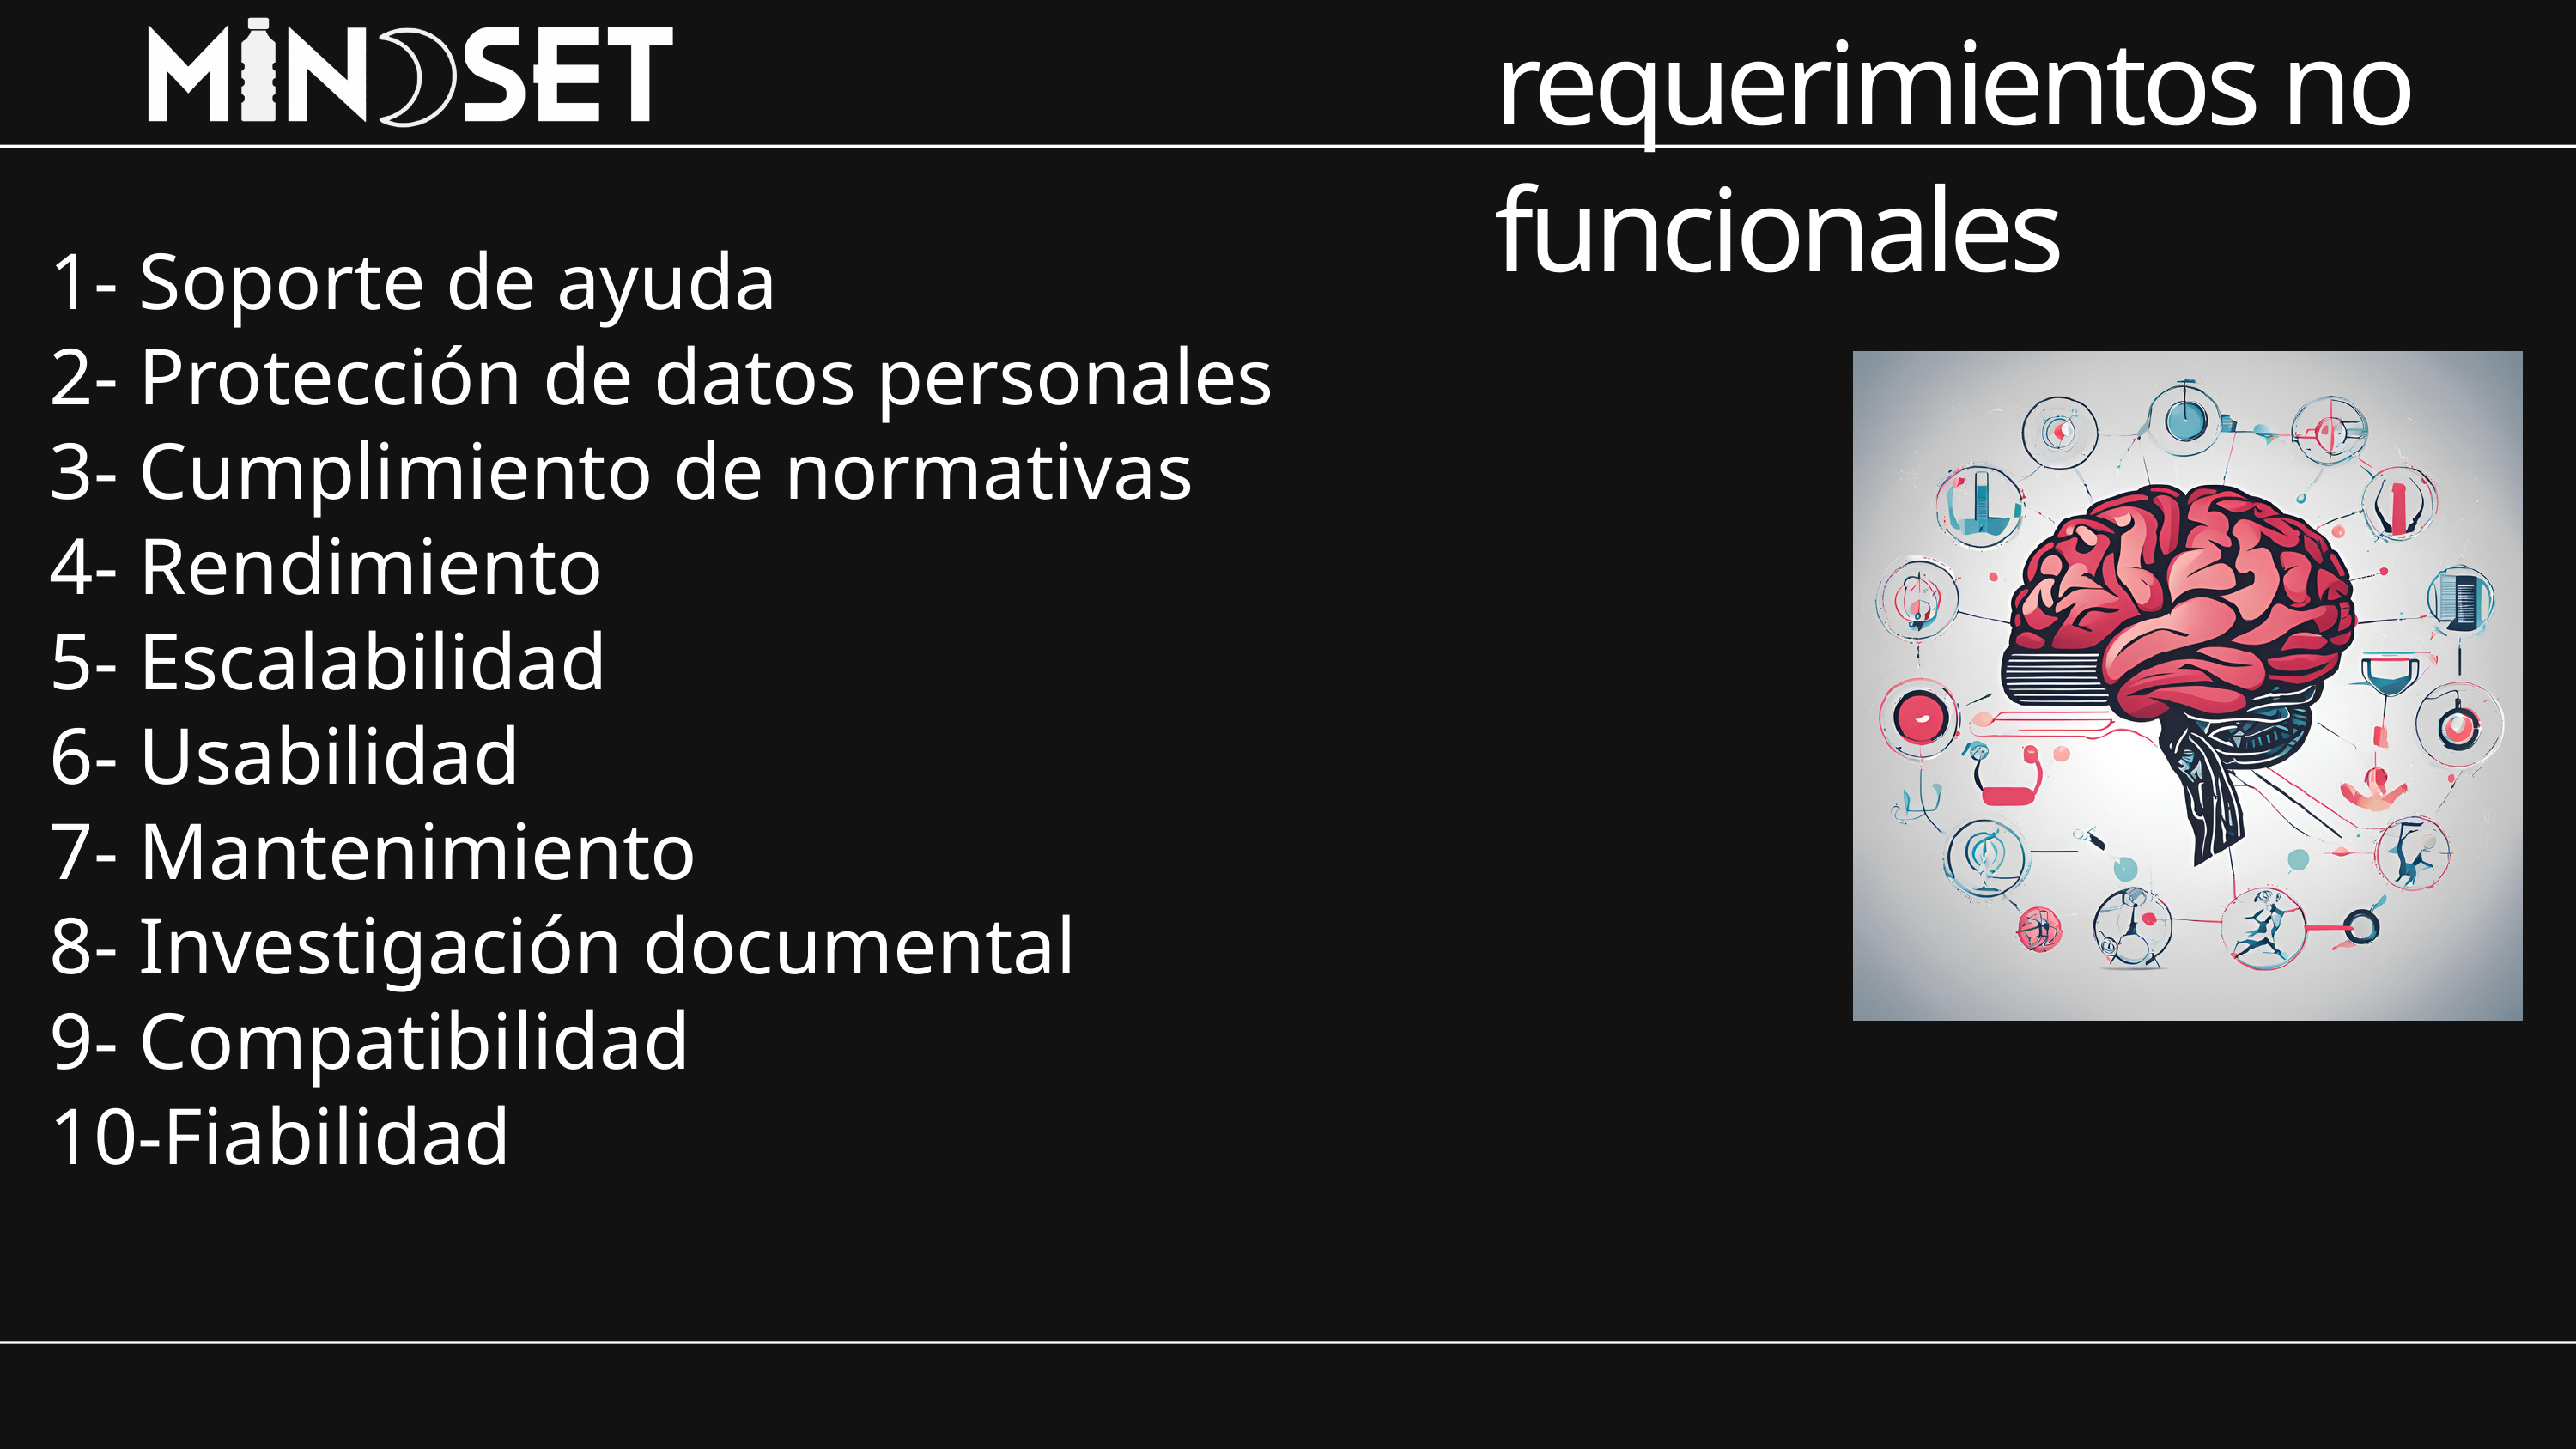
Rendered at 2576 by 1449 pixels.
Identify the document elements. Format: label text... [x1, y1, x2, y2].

text_box 1- Soporte de ayuda 2- Protección de datos personales 3- Cumplimiento de normativas 4- Rendimiento 5- Escalabilidad 6- Usabilidad 7- Mantenimiento 8- Investigación documental 9- Compatibilidad 10-Fiabilidad [49, 229, 1802, 1275]
text_box [99, 0, 725, 229]
text_box requerimientos no funcionales [1494, 1, 2576, 295]
text_box [1853, 351, 2523, 1021]
